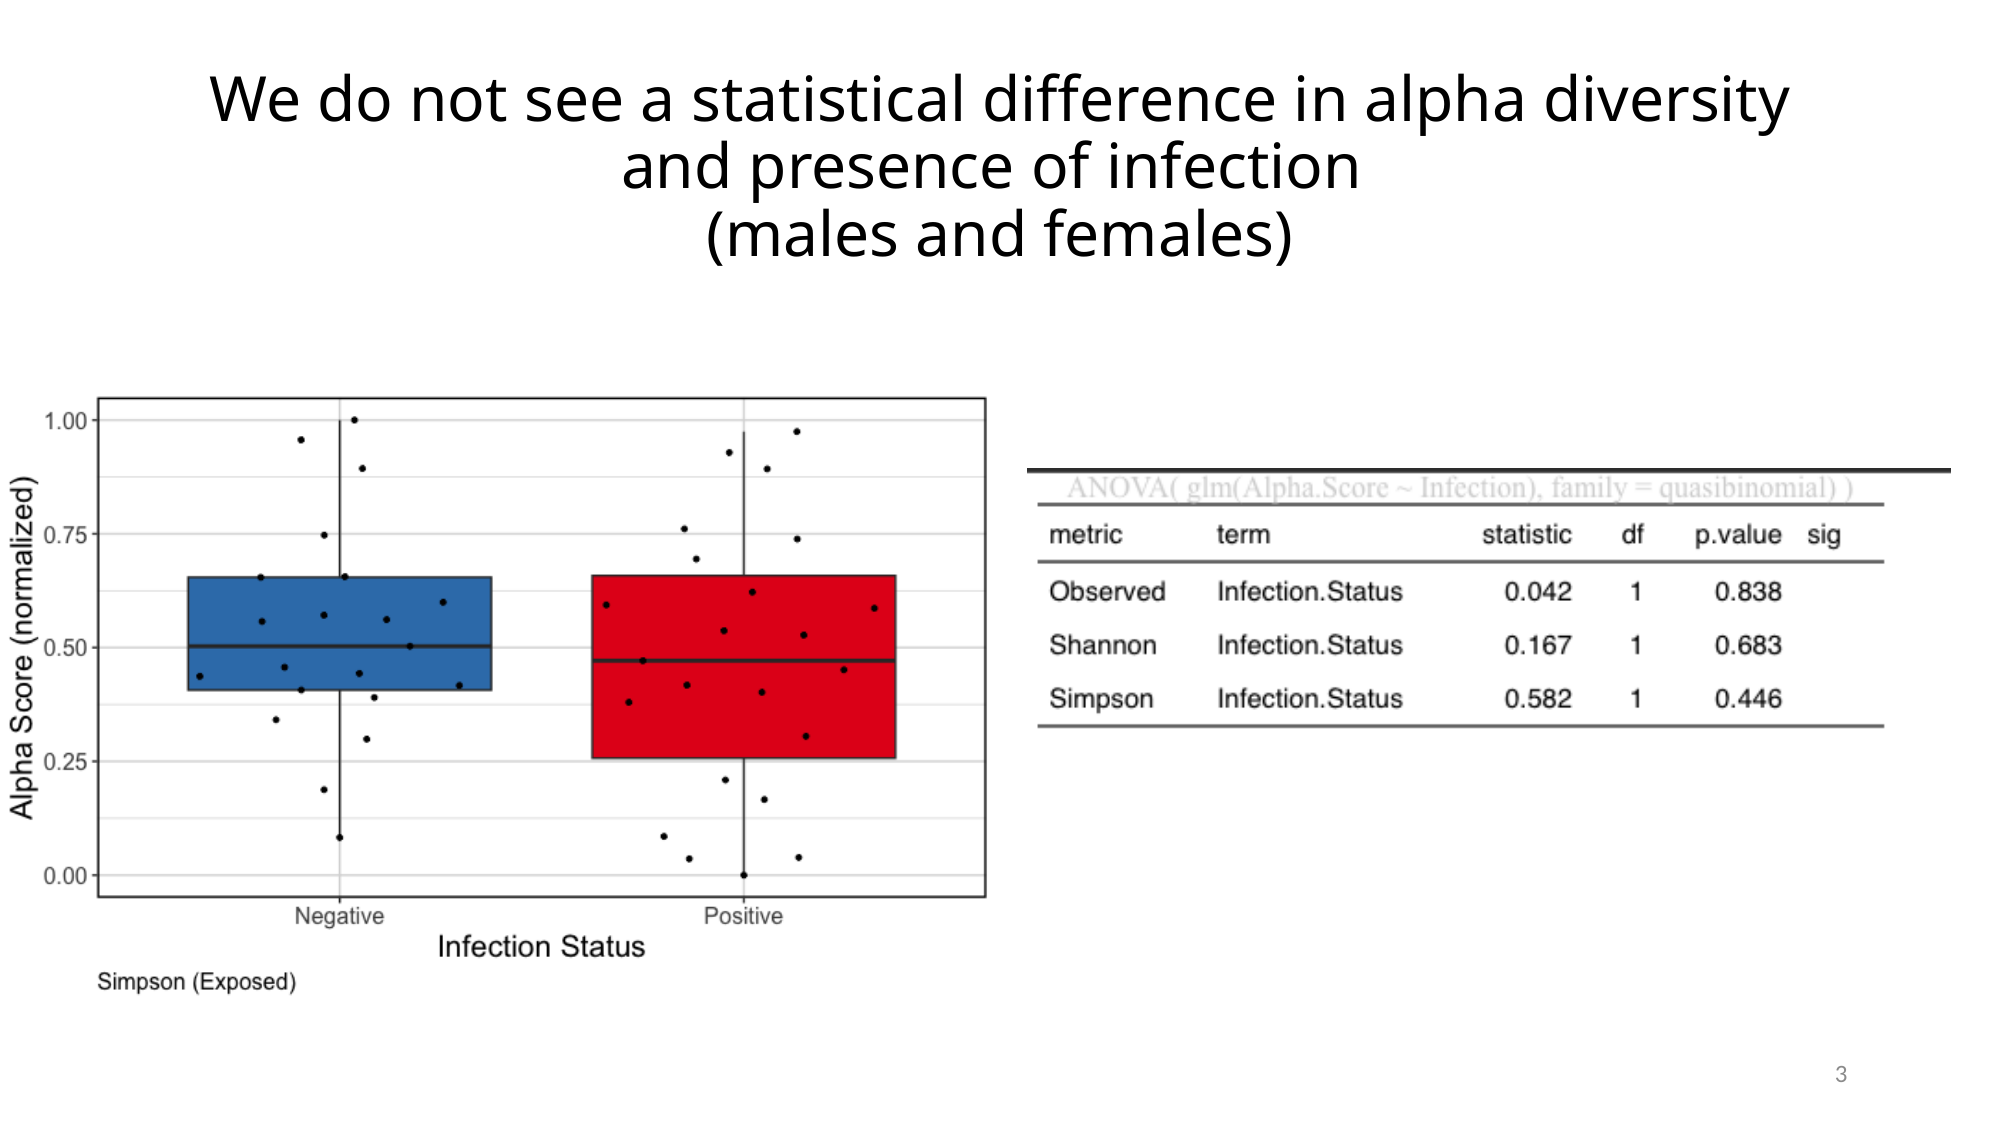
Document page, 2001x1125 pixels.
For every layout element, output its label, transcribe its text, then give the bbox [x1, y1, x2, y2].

picture [1027, 468, 1951, 769]
title We do not see a statistical difference in alpha diversity and presence of infection (males and females) [137, 59, 1863, 278]
slide_number 3 [1412, 1042, 1863, 1103]
picture [0, 388, 997, 1004]
